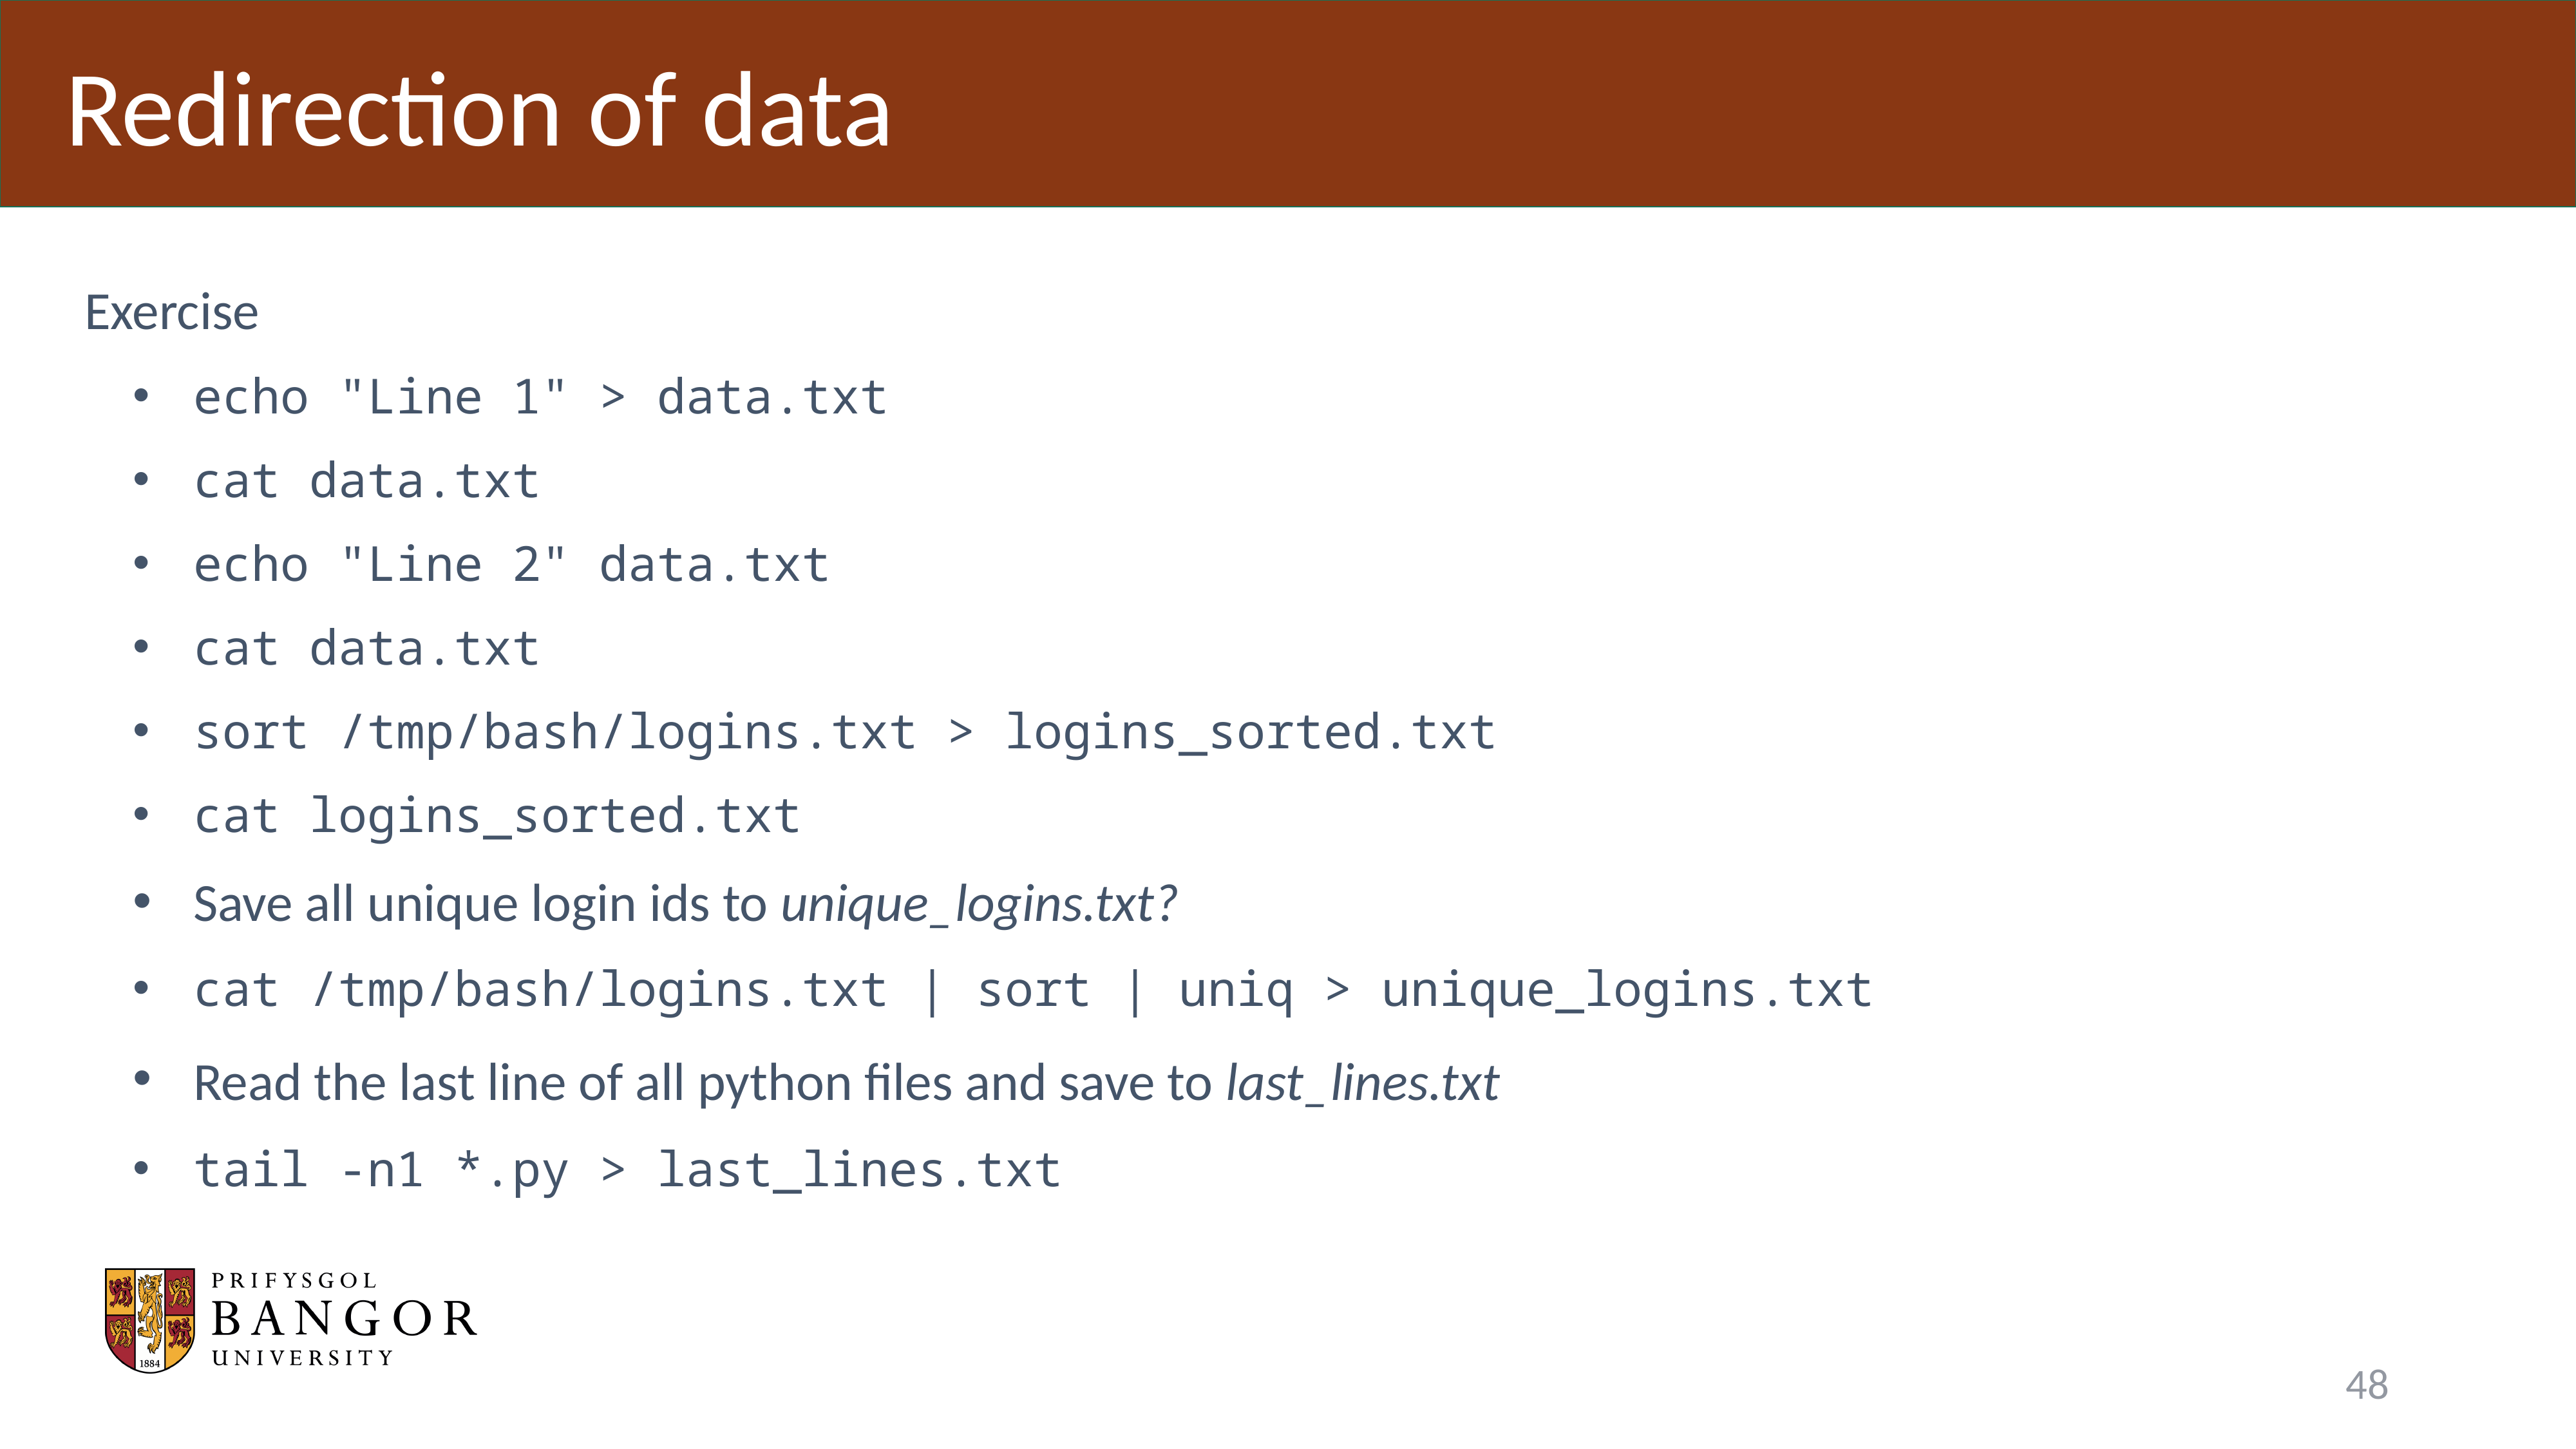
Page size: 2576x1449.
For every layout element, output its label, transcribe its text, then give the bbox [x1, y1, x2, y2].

text_box Redirection of data [55, 33, 1696, 172]
text_box Exercise echo "Line 1" > data.txt cat data.txt echo "Line 2" data.txt cat data.txt sort /tmp/bash/logins.txt > logins_sorted.txt cat logins_sorted.txt Save all unique login ids to unique_logins.txt? cat /tmp/bash/logins.txt | sort | uniq > unique_logins.txt Read the last line of all python files and save to last_lines.txt tail -n1 *.py > last_lines.txt [26, 270, 2500, 1201]
picture [105, 1268, 477, 1374]
text_box [0, 0, 2576, 207]
slide_number 48 [1819, 1343, 2399, 1421]
